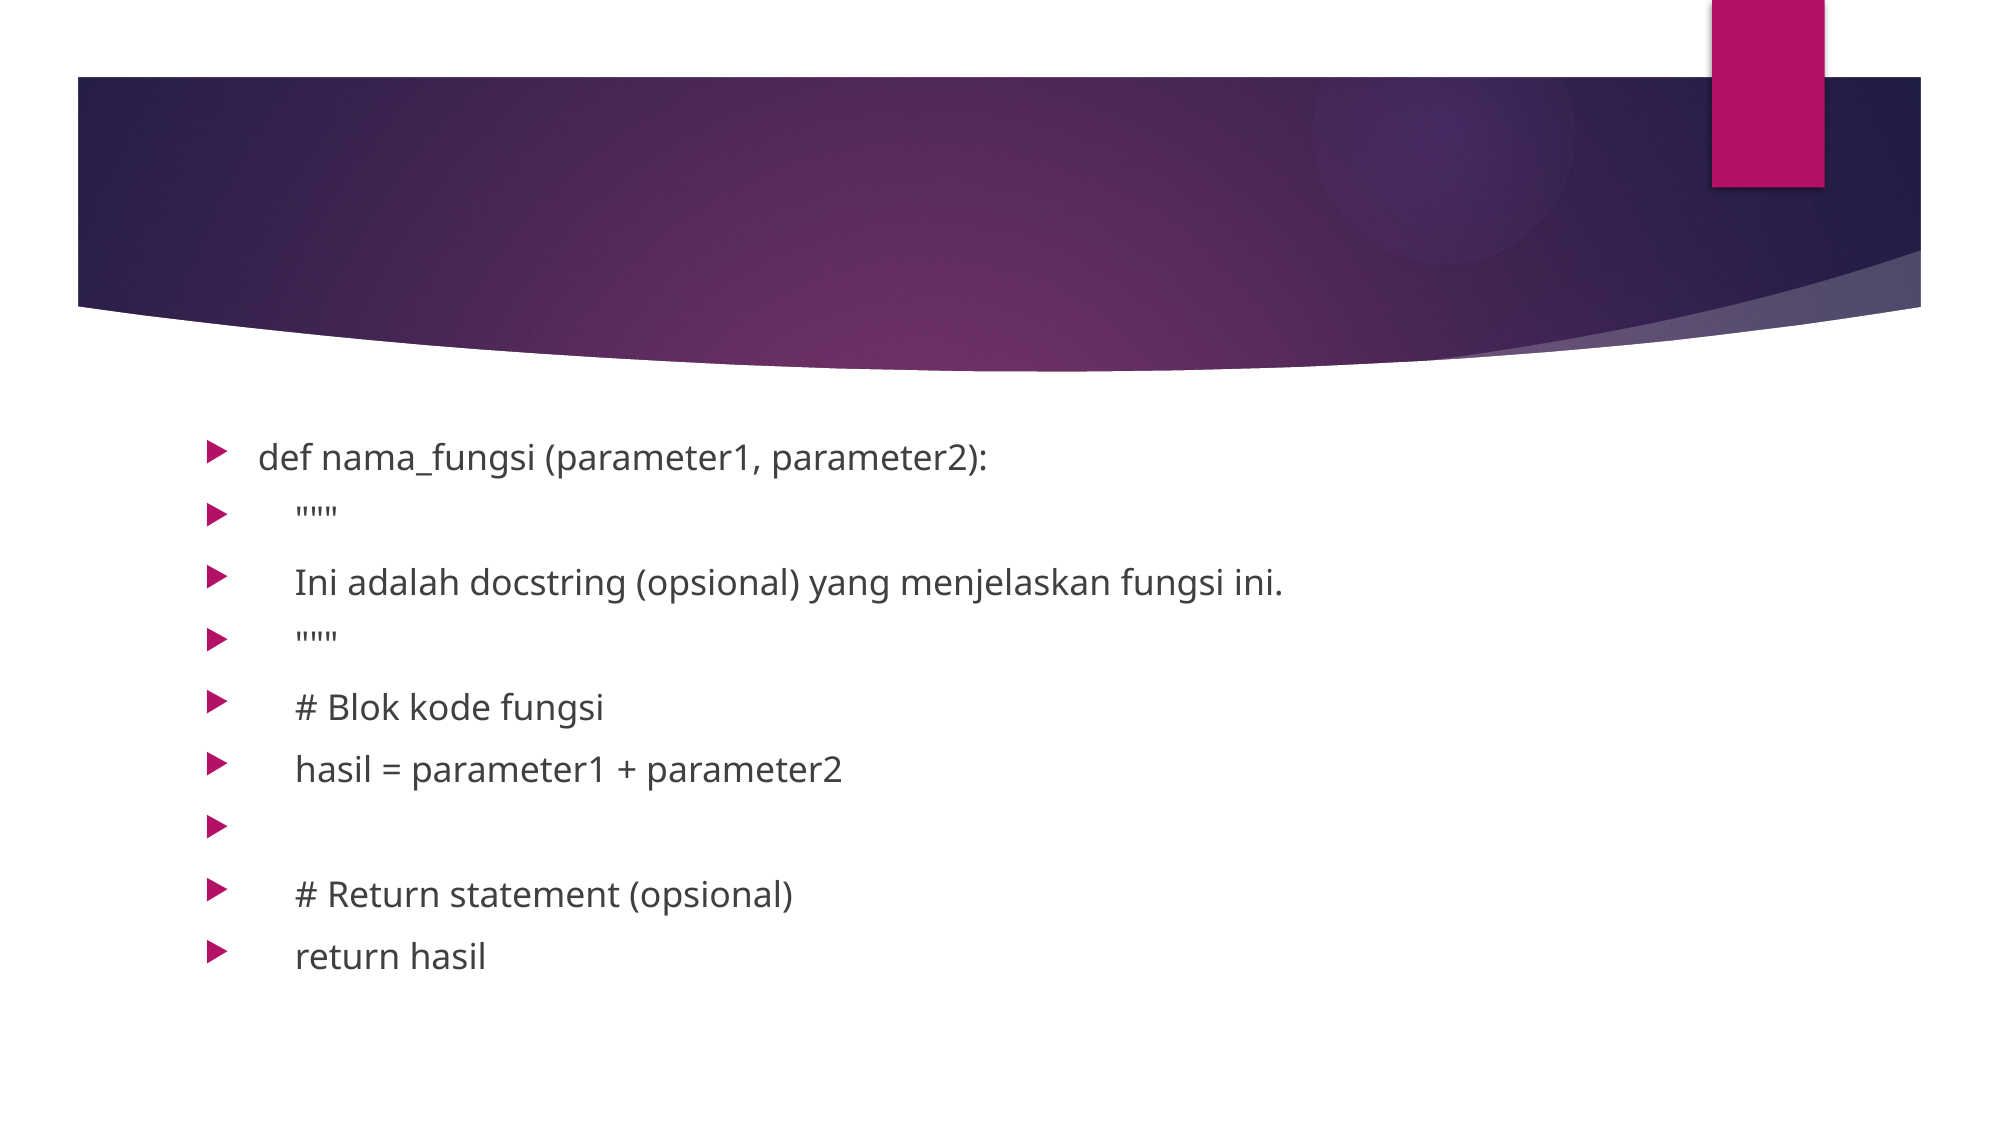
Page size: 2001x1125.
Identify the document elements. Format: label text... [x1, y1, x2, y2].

list def nama_fungsi (parameter1, parameter2): """ Ini adalah docstring (opsional) yang menjelaskan fungsi ini. """ # Blok kode fungsi hasil = parameter1 + parameter2 # Return statement (opsional) return hasil [189, 427, 1638, 988]
